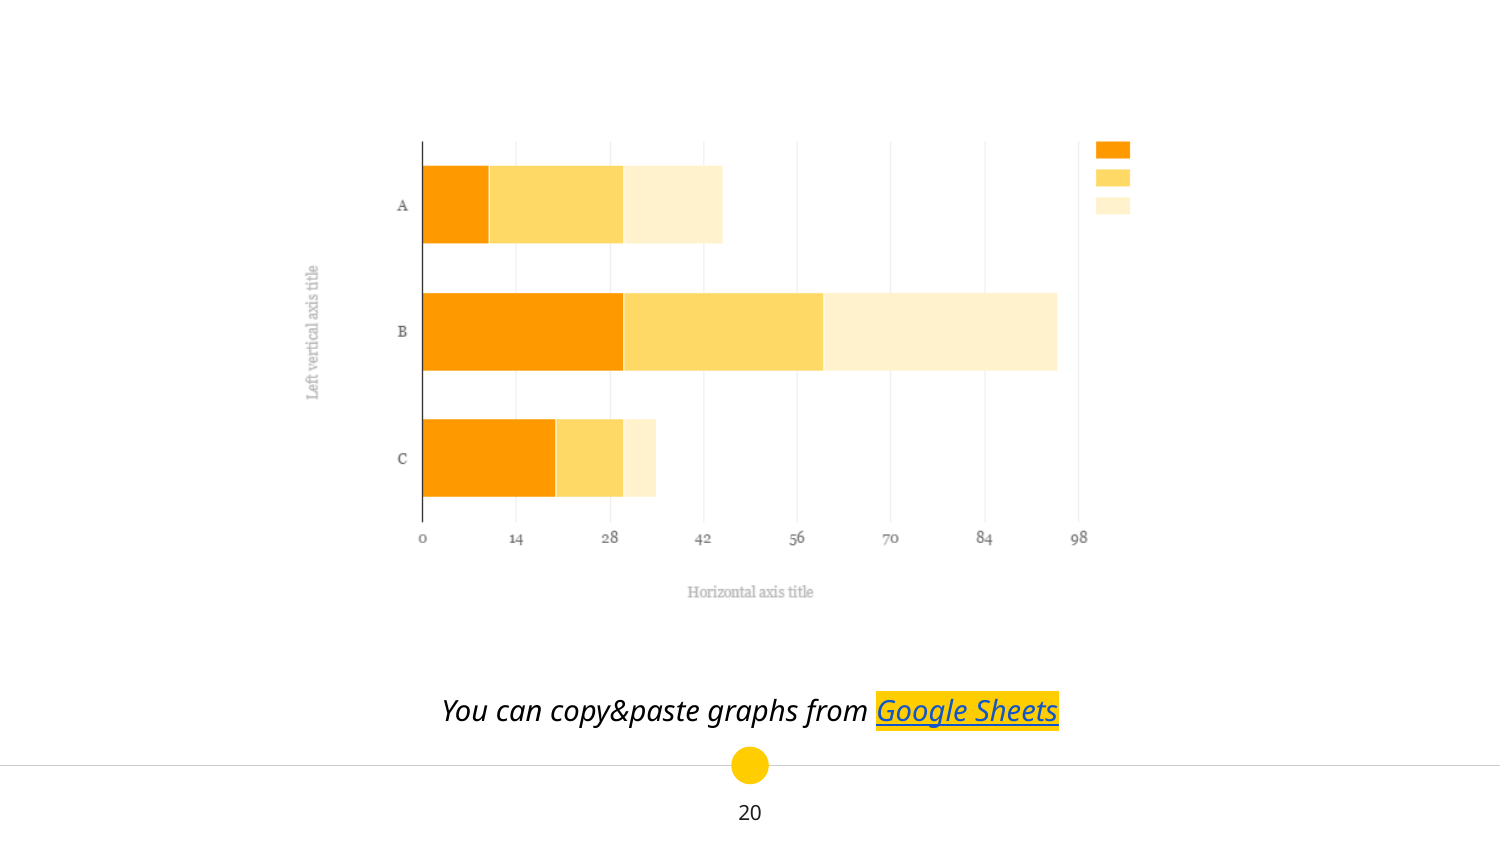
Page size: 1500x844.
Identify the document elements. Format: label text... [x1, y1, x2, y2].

picture [228, 24, 1272, 641]
list You can copy&paste graphs from Google Sheets [326, 662, 1174, 748]
slide_number ‹#› [705, 784, 795, 844]
